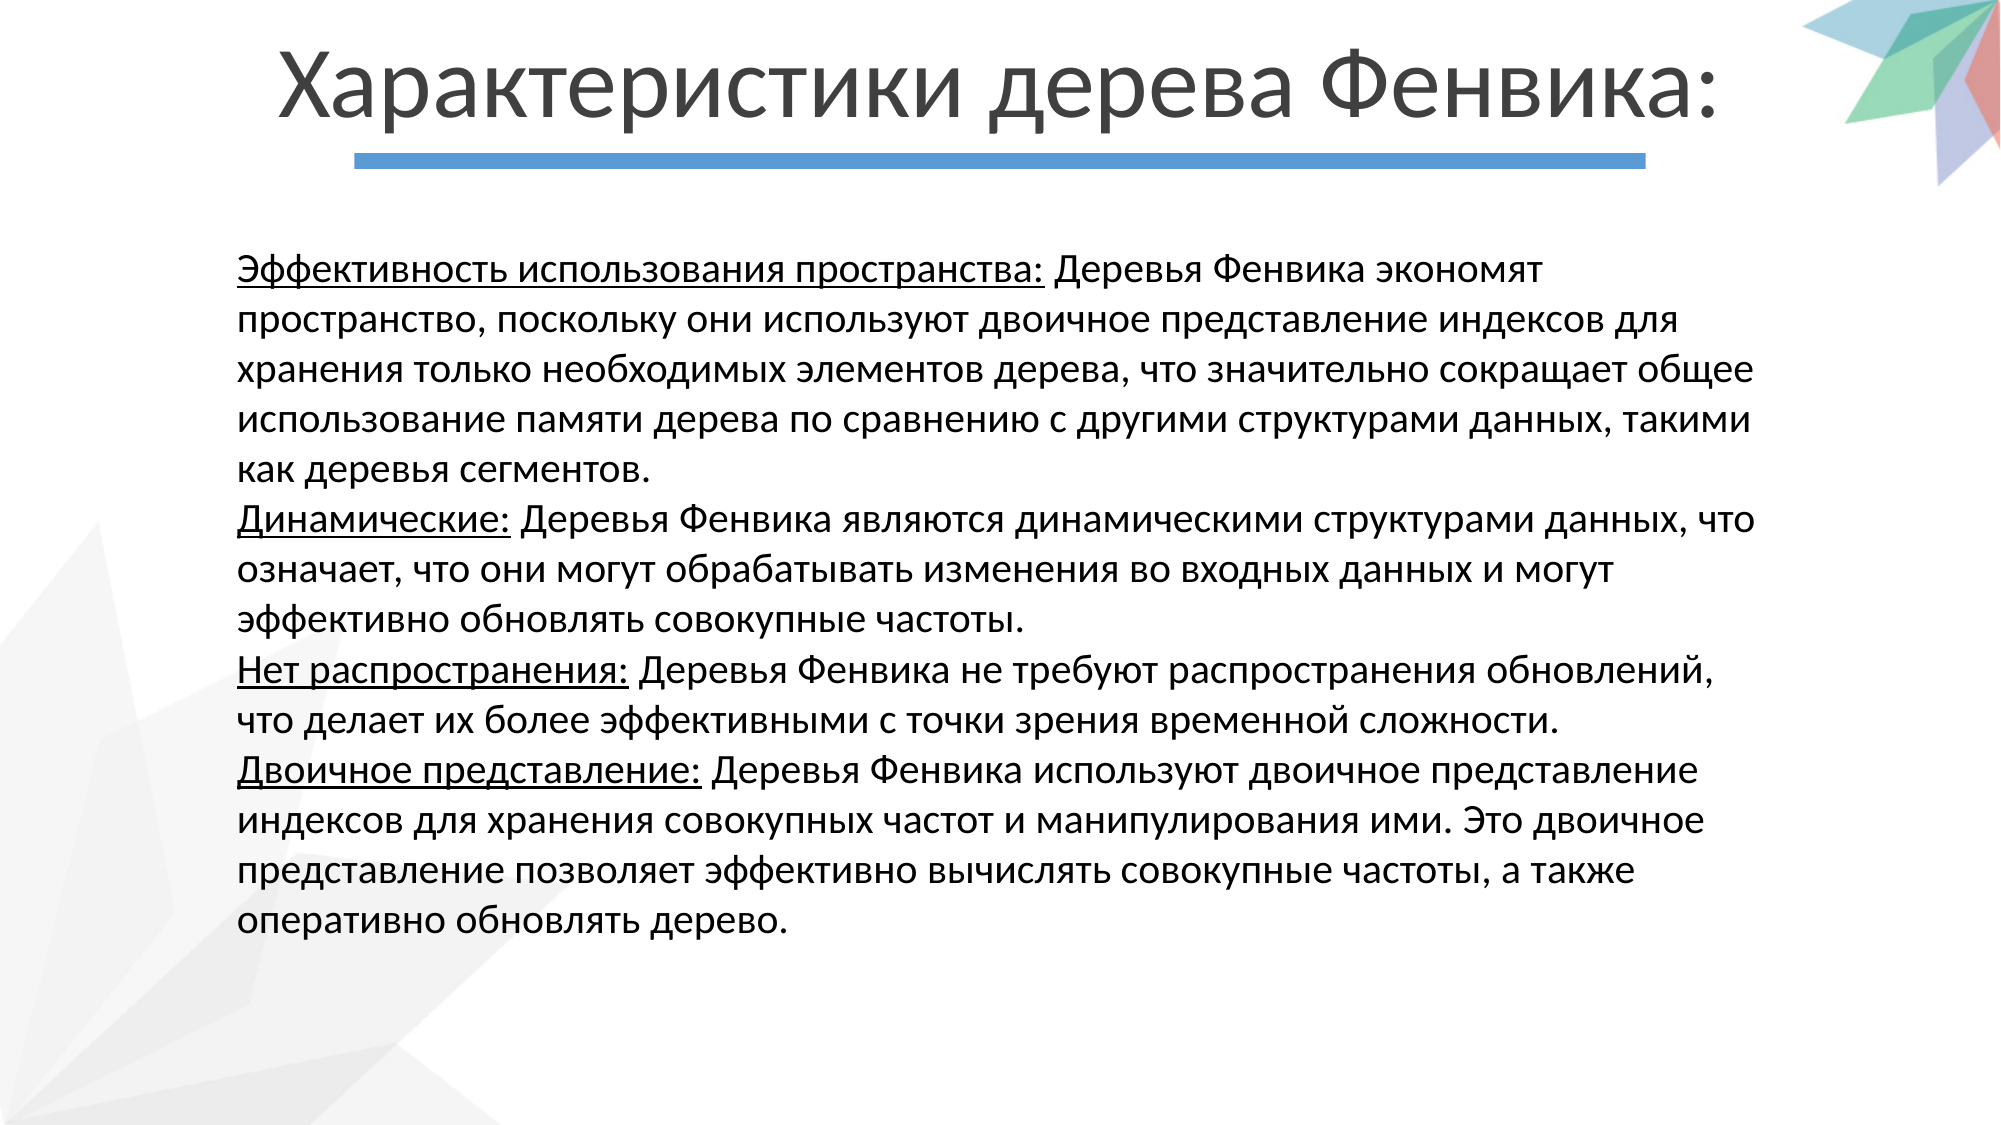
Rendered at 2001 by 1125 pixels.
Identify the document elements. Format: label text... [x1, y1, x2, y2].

picture [0, 0, 2001, 1125]
text_box [353, 152, 1647, 170]
list Характеристики дерева Фенвика: [0, 26, 2000, 153]
text_box Эффективность использования пространства: Деревья Фенвика экономят пространство, поскольку они используют двоичное представление индексов для хранения только необходимых элементов дерева, что значительно сокращает общее использование памяти дерева по сравнению с другими структурами данных, такими как деревья сегментов. Динамические: Деревья Фенвика являются динамическими структурами данных, что означает, что они могут обрабатывать изменения во входных данных и могут эффективно обновлять совокупные частоты. Нет распространения: Деревья Фенвика не требуют распространения обновлений, что делает их более эффективными с точки зрения временной сложности. Двоичное представление: Деревья Фенвика используют двоичное представление индексов для хранения совокупных частот и манипулирования ими. Это двоичное представление позволяет эффективно вычислять совокупные частоты, а также оперативно обновлять дерево. [222, 233, 1779, 949]
